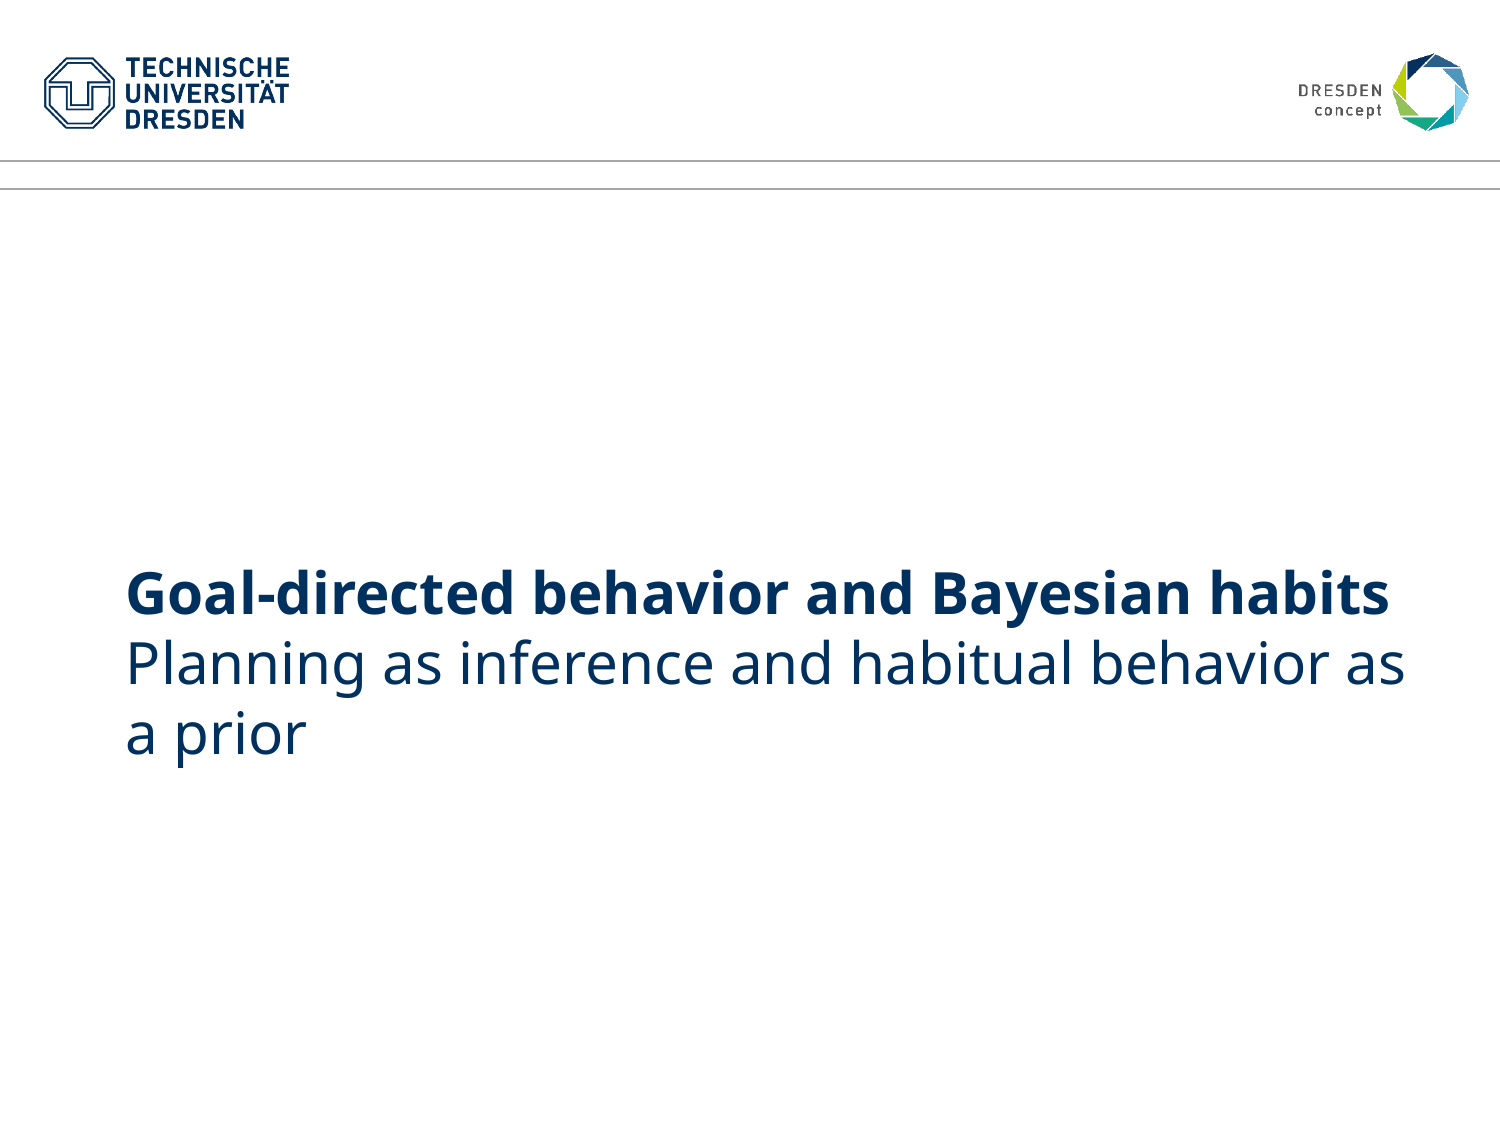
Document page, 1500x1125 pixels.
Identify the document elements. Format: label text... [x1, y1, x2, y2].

picture [44, 57, 289, 129]
picture [1299, 53, 1469, 131]
title Goal-directed behavior and Bayesian habits Planning as inference and habitual behavior as a prior [125, 556, 1436, 716]
